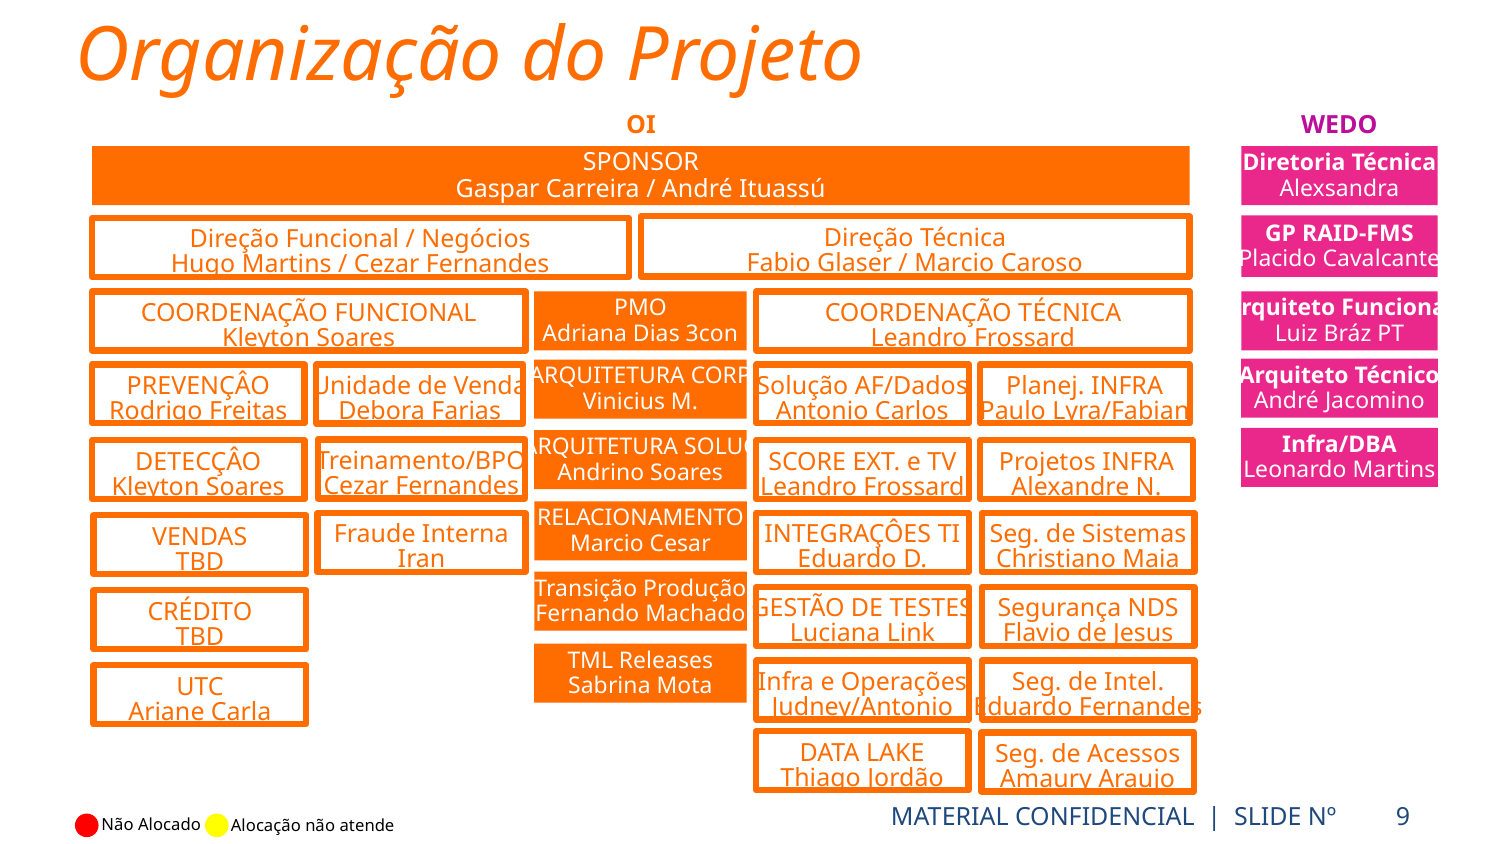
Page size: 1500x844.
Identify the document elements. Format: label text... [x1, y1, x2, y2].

text_box Seg. de Acessos Amaury Araujo [979, 730, 1196, 793]
text_box VENDAS TBD [92, 513, 308, 576]
text_box Arquiteto Técnico André Jacomino [1241, 358, 1438, 418]
text_box TML Releases Sabrina Mota [534, 643, 747, 703]
text_box Unidade de Venda Debora Farias [314, 362, 525, 426]
text_box WEDO [1357, 97, 1438, 147]
text_box SCORE EXT. e TV Leandro Frossard [754, 438, 971, 501]
text_box Seg. de Sistemas Christiano Maia [980, 511, 1196, 574]
text_box Treinamento/BPO Cezar Fernandes [316, 437, 527, 501]
text_box Alocação não atende [224, 808, 407, 843]
text_box Arquiteto Funcional Luiz Bráz PT [1241, 291, 1438, 351]
text_box Não Alocado [95, 804, 201, 844]
text_box Fraude Interna Iran [315, 511, 528, 574]
text_box Infra/DBA Leonardo Martins [1241, 427, 1438, 487]
text_box SPONSOR Gaspar Carreira / André Ituassú [92, 175, 1190, 206]
footer MATERIAL CONFIDENCIAL | SLIDE Nº [75, 799, 1352, 836]
text_box Transição Produção Fernando Machado [534, 571, 747, 631]
text_box GP RAID-FMS Placido Cavalcante [1241, 215, 1438, 277]
text_box [72, 811, 101, 840]
text_box Planej. INFRA Paulo Lyra/Fabian [978, 362, 1192, 425]
text_box COORDENAÇÃO FUNCIONAL Kleyton Soares [90, 289, 528, 353]
slide_number 9 [1352, 799, 1425, 836]
text_box Infra e Operações Judney/Antonio [754, 658, 971, 722]
text_box GESTÃO DE TESTES Luciana Link [754, 585, 971, 648]
text_box Seg. de Intel. Eduardo Fernandes [980, 658, 1196, 722]
text_box DETECÇÂO Kleyton Soares [90, 438, 307, 501]
text_box Organização do Projeto [60, 37, 1357, 175]
text_box CRÉDITO TBD [92, 588, 308, 651]
text_box Solução AF/Dados Antonio Carlos [754, 362, 971, 425]
text_box Projetos INFRA Alexandre N. [978, 438, 1195, 501]
text_box Segurança NDS Flavio de Jesus [980, 585, 1196, 648]
text_box DATA LAKE Thiago Jordão [754, 729, 971, 792]
text_box RELACIONAMENTO Marcio Cesar [534, 501, 747, 561]
text_box ARQUITETURA SOLUÇ Andrino Soares [534, 430, 747, 490]
text_box UTC Ariane Carla [92, 663, 308, 726]
text_box PREVENÇÂO Rodrigo Freitas [90, 362, 307, 425]
text_box [202, 811, 231, 840]
text_box Diretoria Técnica Alexsandra [1241, 147, 1438, 206]
text_box ARQUITETURA CORP Vinicius M. [534, 359, 747, 419]
text_box PMO Adriana Dias 3con [534, 291, 747, 351]
text_box Direção Funcional / Negócios Hugo Martins / Cezar Fernandes [90, 216, 631, 279]
text_box COORDENAÇÃO TÉCNICA Leandro Frossard [754, 289, 1192, 353]
text_box INTEGRAÇÔES TI Eduardo D. [754, 511, 971, 574]
text_box Direção Técnica Fabio Glaser / Marcio Caroso [639, 214, 1191, 279]
